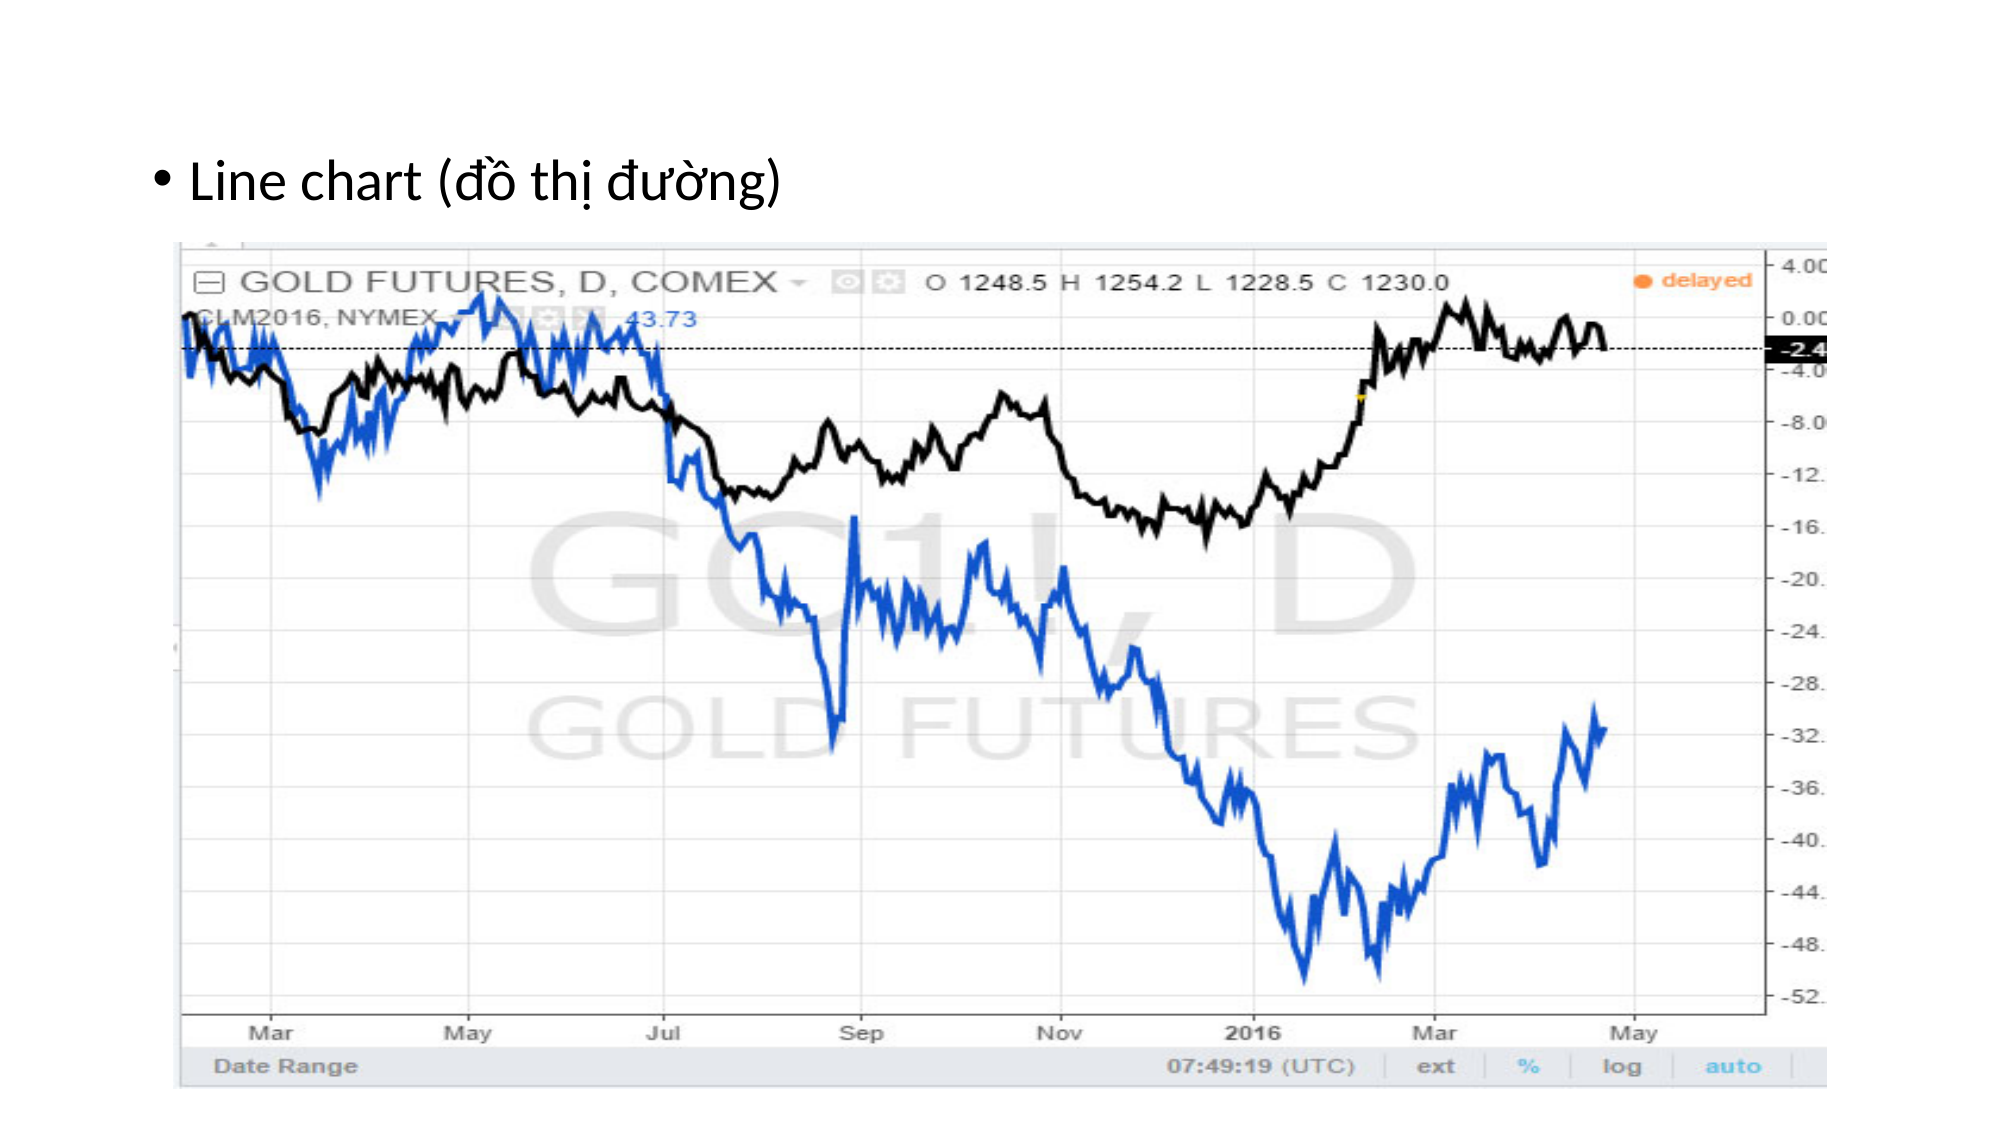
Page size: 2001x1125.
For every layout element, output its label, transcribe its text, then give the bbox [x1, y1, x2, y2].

list Line chart (đồ thị đường) [137, 142, 1863, 1014]
picture [173, 242, 1827, 1089]
